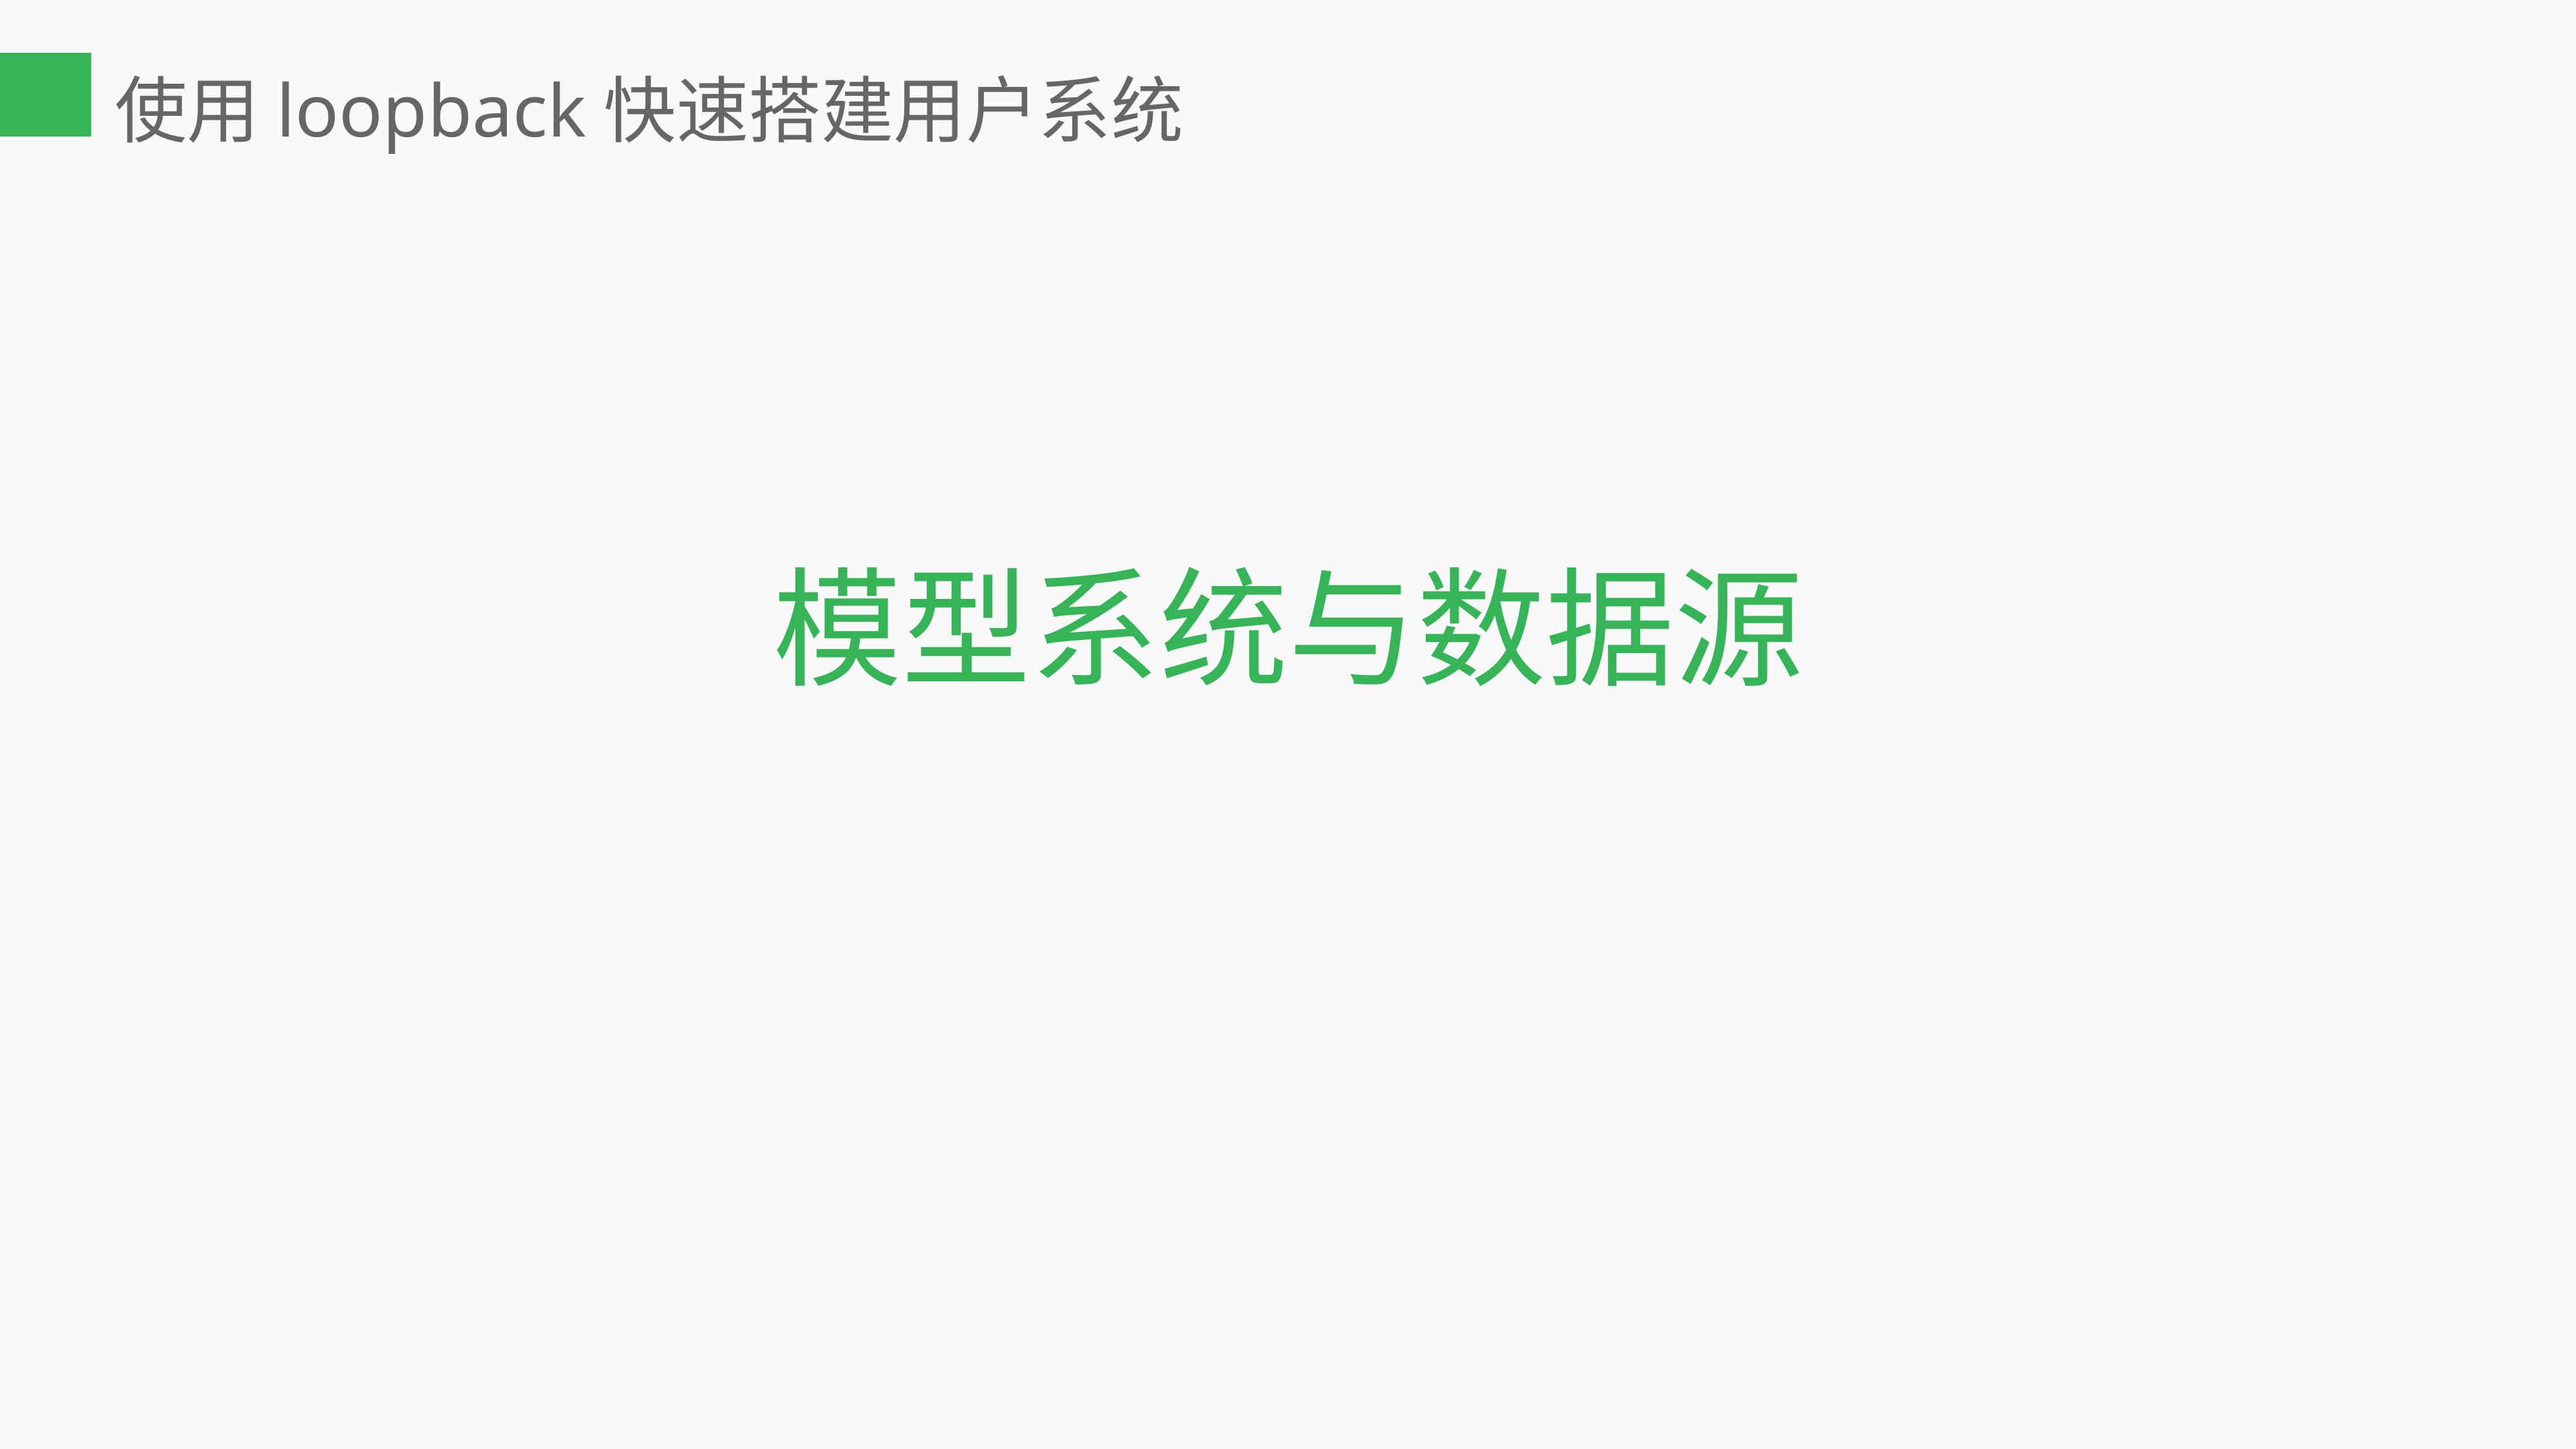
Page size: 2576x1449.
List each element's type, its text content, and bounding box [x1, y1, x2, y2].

text_box [0, 53, 91, 137]
text_box 使用loopback快速搭建用户系统 [109, 32, 2540, 156]
text_box 模型系统与数据源 [22, 495, 2554, 707]
